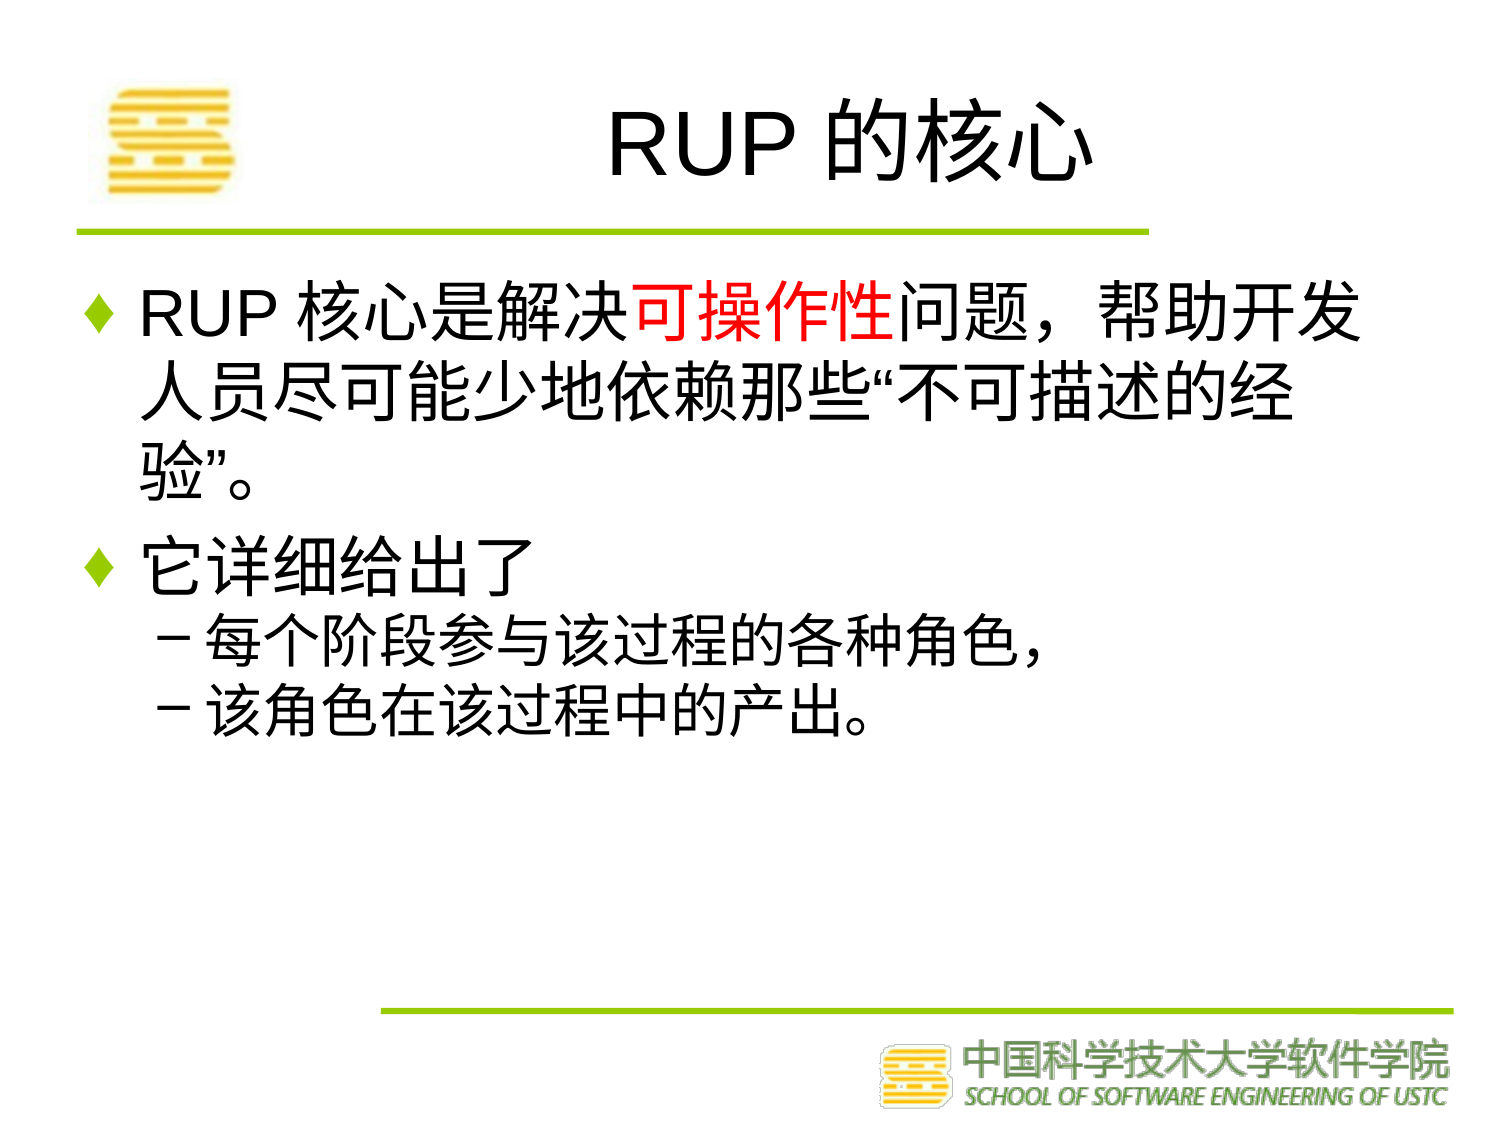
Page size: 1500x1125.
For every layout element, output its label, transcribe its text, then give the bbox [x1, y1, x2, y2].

picture [879, 1024, 1456, 1118]
picture [88, 78, 248, 204]
list RUP核心是解决可操作性问题，帮助开发人员尽可能少地依赖那些“不可描述的经验”。 它详细给出了 每个阶段参与该过程的各种角色， 该角色在该过程中的产出。 [74, 261, 1426, 1006]
title RUP的核心 [277, 44, 1426, 233]
